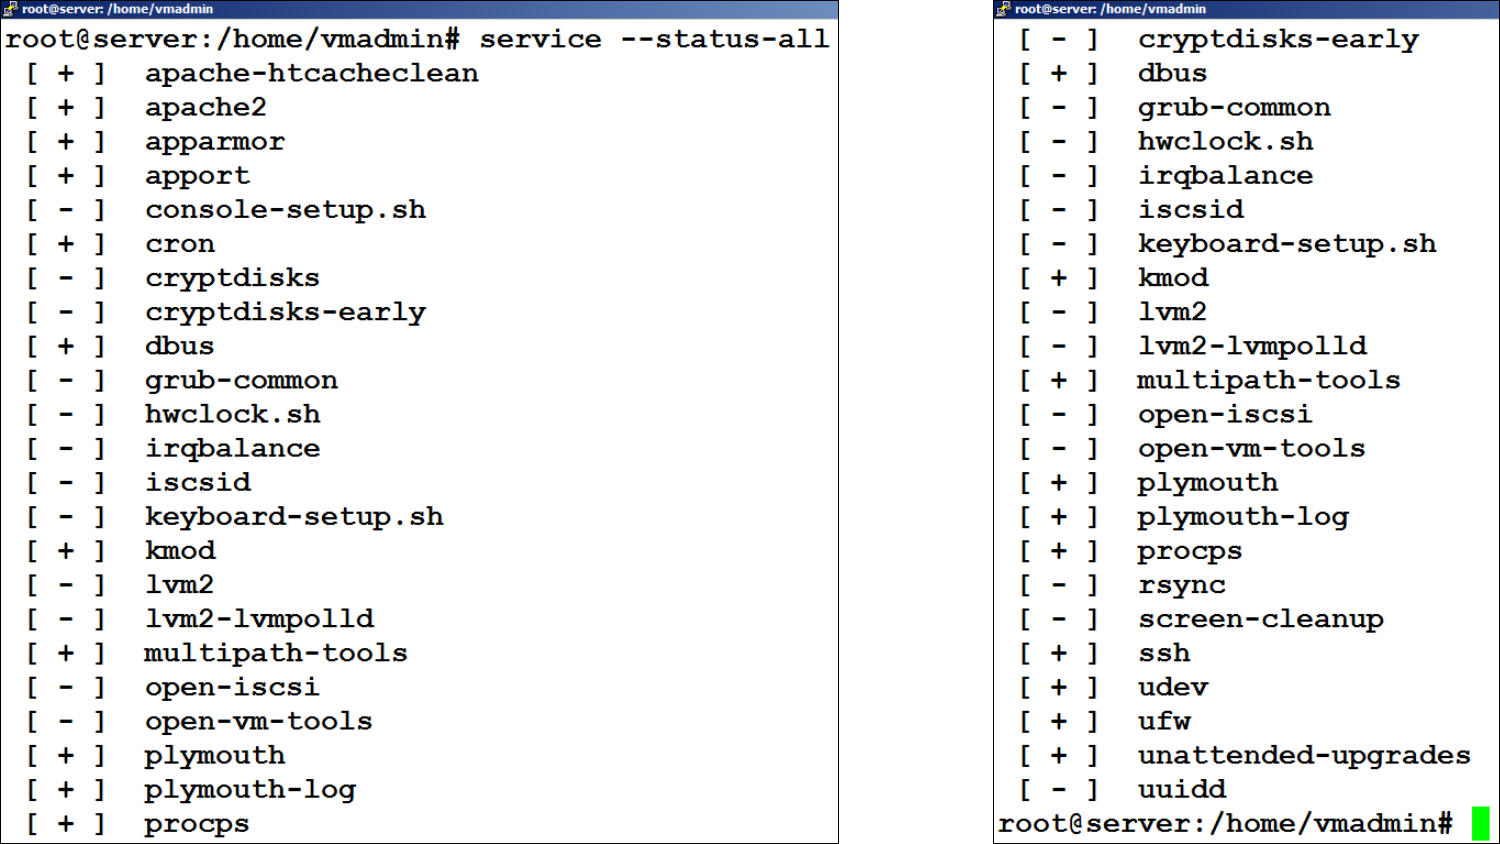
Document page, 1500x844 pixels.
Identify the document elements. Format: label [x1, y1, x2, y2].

picture [993, 0, 1500, 844]
picture [0, 0, 839, 844]
